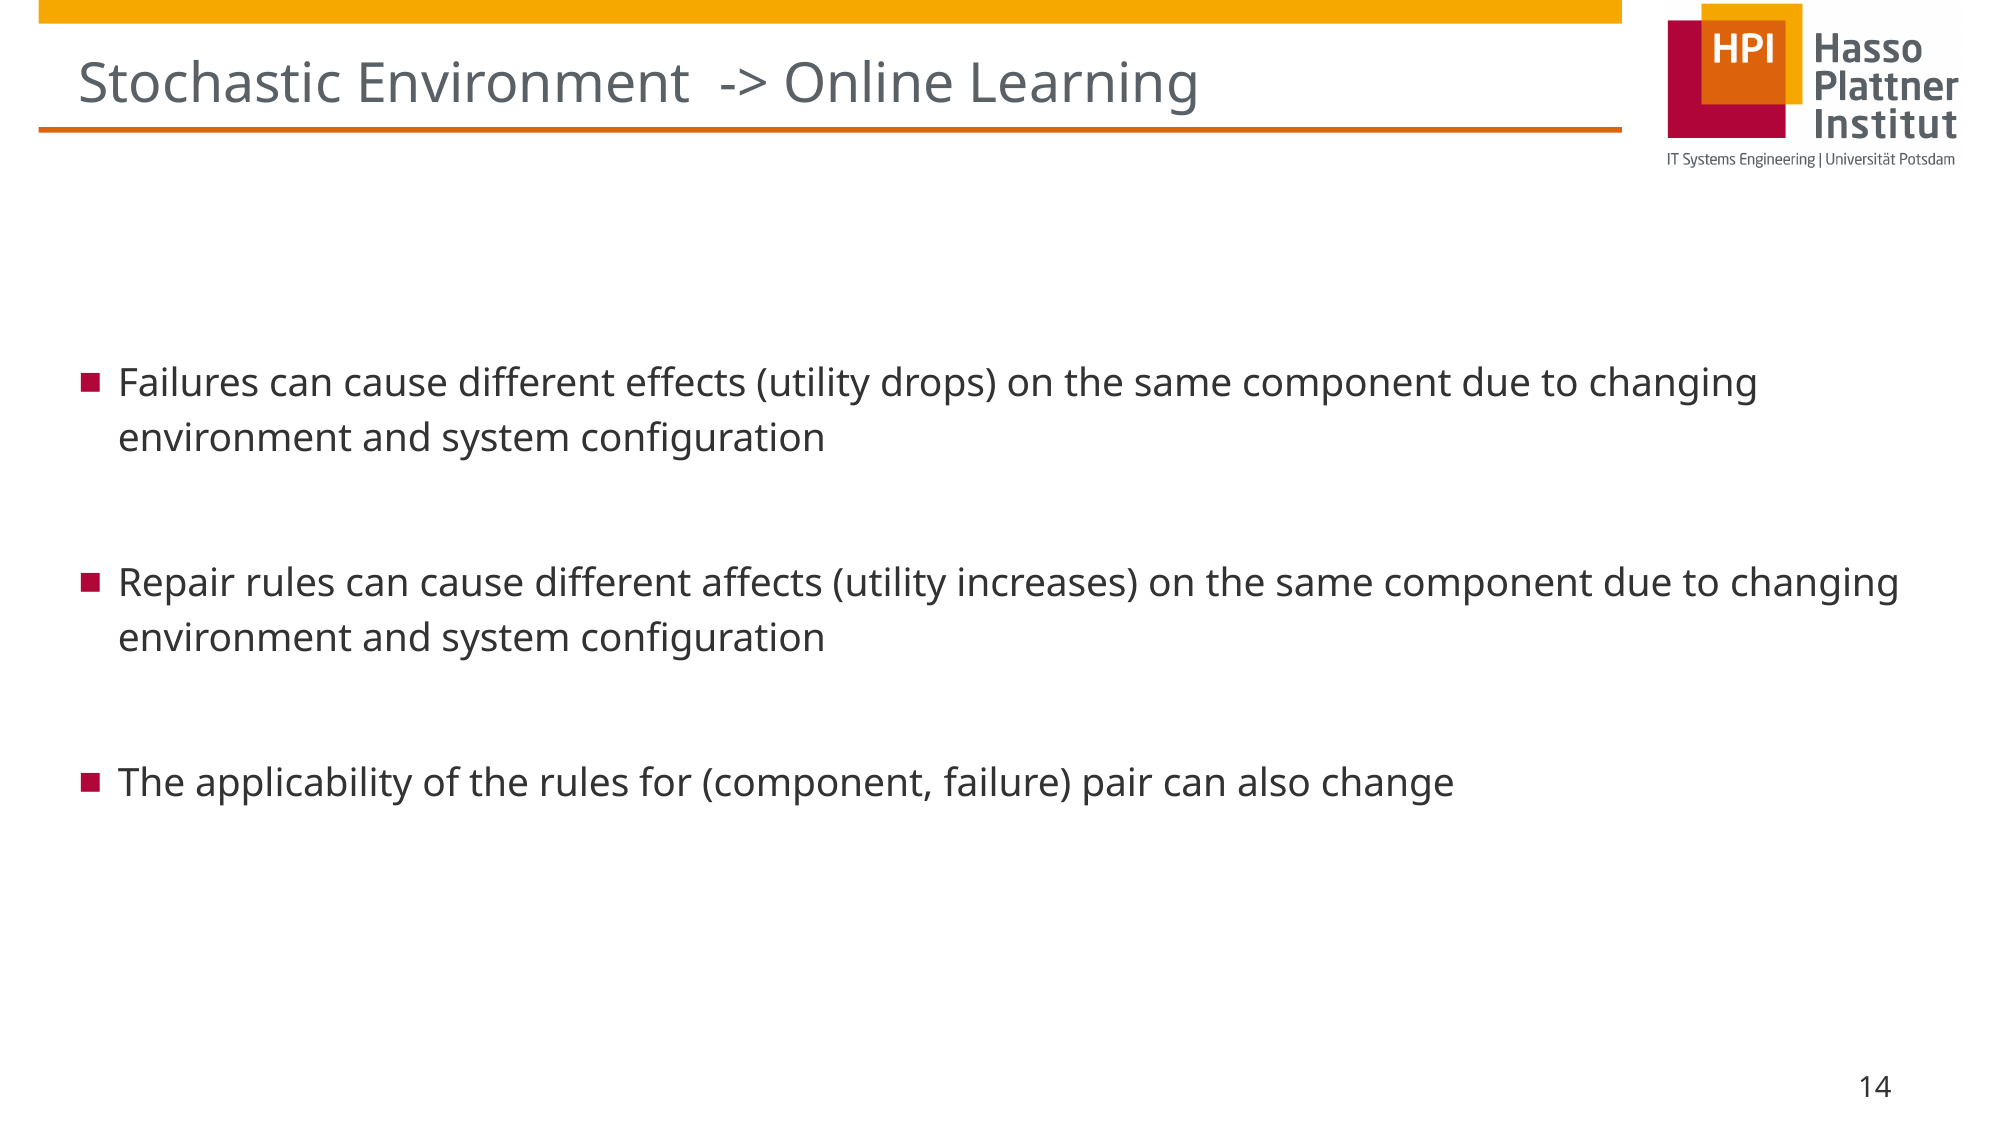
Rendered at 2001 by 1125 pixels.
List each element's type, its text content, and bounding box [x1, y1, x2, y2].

list Failures can cause different effects (utility drops) on the same component due to changing environment and system configuration Repair rules can cause different affects (utility increases) on the same component due to changing environment and system configuration The applicability of the rules for (component, failure) pair can also change [78, 348, 1961, 808]
title Stochastic Environment -> Online Learning [78, 23, 1583, 115]
slide_number 14 [1840, 1070, 1961, 1109]
picture [1664, 0, 1965, 170]
